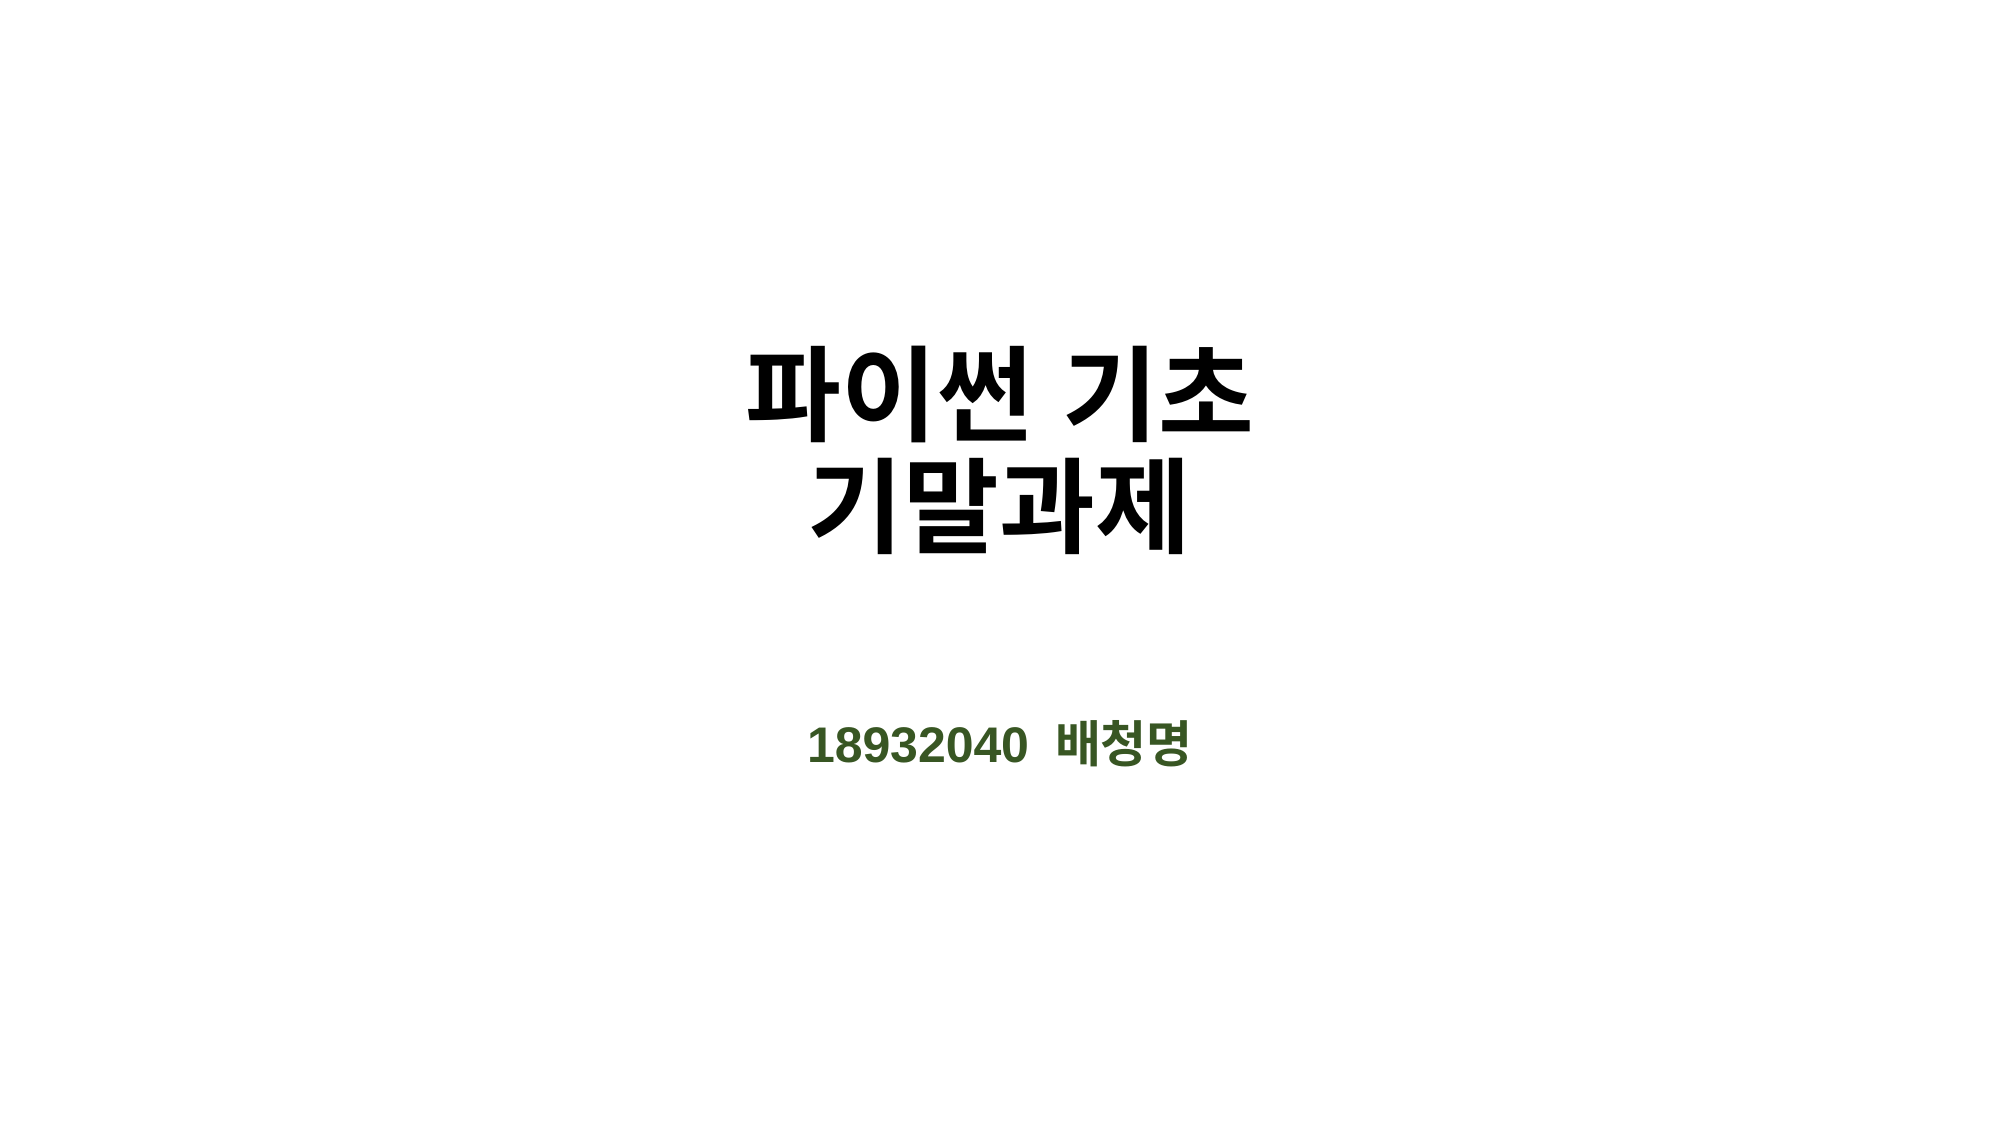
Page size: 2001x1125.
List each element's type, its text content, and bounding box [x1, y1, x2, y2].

subtitle 18932040 배청명 [249, 712, 1750, 860]
title 파이썬 기초 기말과제 [249, 184, 1750, 576]
